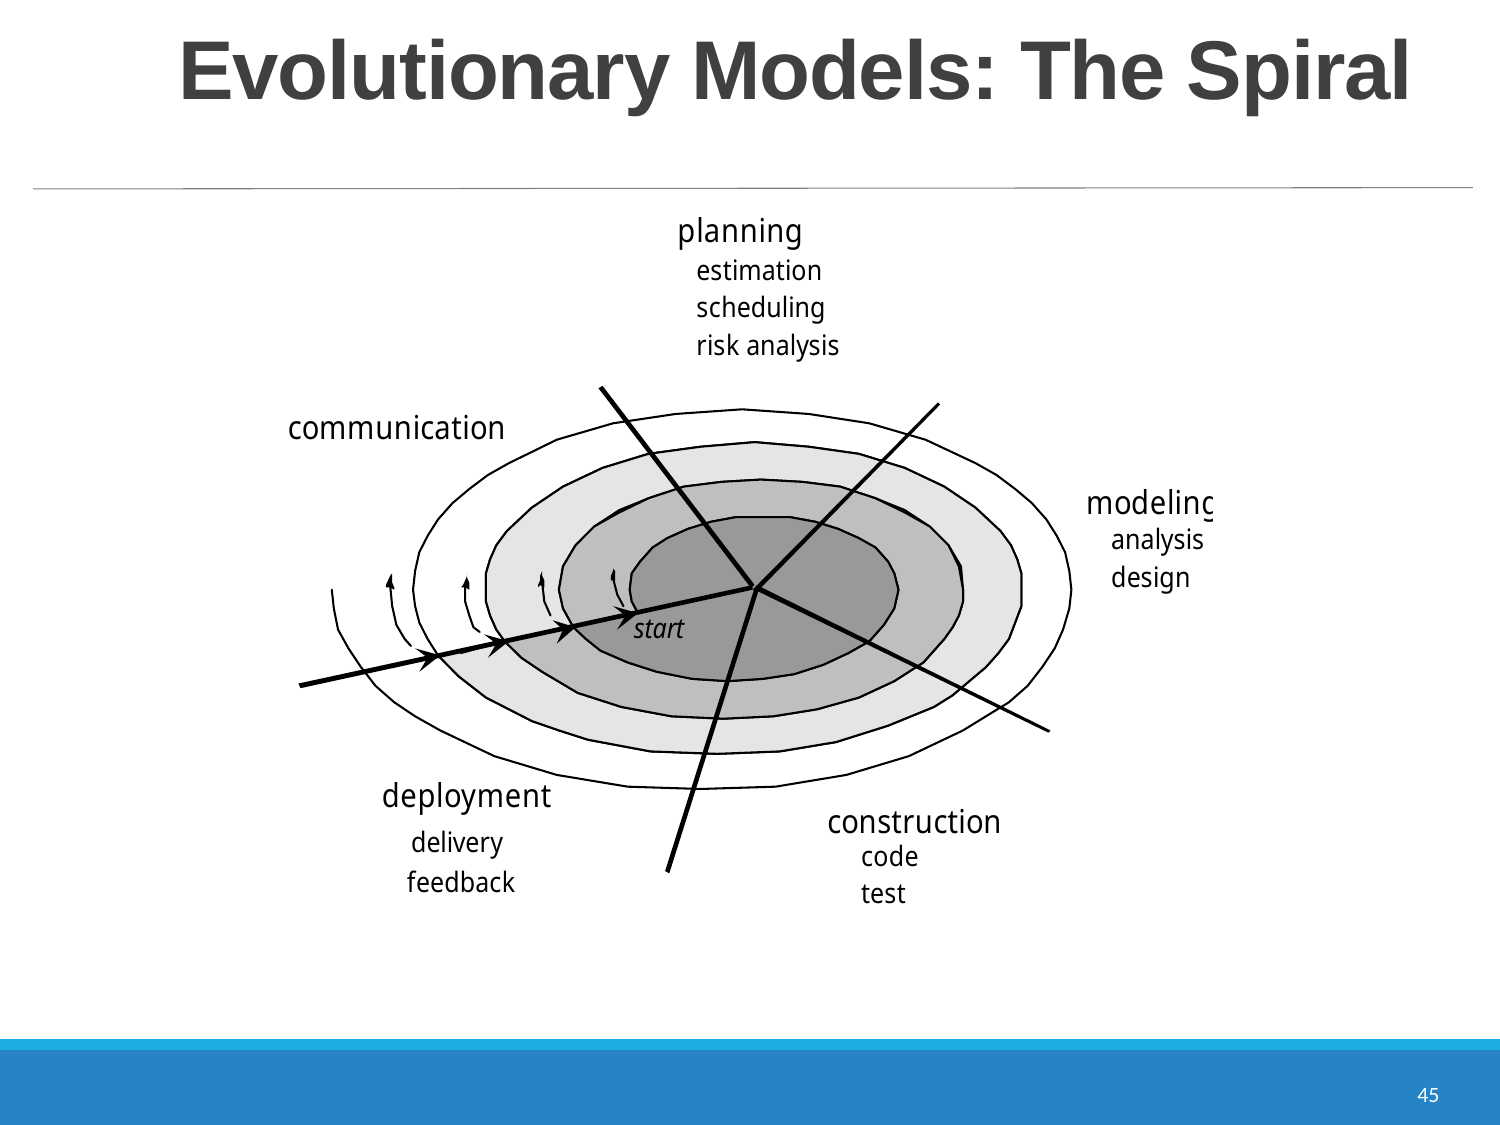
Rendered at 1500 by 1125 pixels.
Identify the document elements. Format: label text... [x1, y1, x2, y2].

picture [285, 209, 1214, 916]
title Evolutionary Models: The Spiral [167, 27, 1437, 225]
